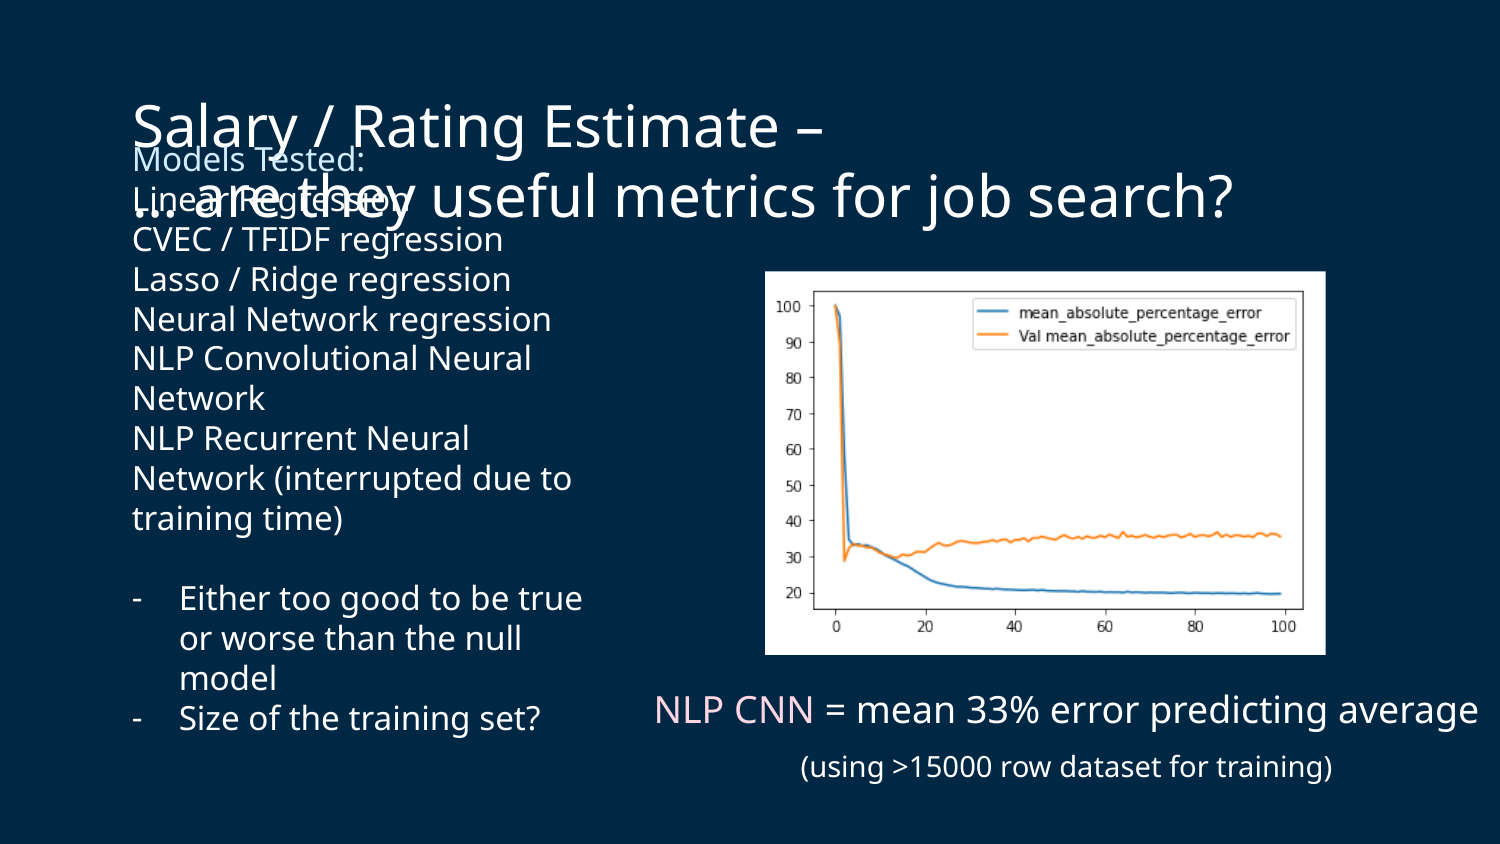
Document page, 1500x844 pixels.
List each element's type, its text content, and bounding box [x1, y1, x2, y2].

picture [765, 282, 1313, 645]
text_box Salary / Rating Estimate – … are they useful metrics for job search? [117, 149, 1491, 244]
text_box NLP CNN = mean 33% error predicting average (using >15000 row dataset for training) [618, 705, 1500, 844]
text_box [763, 269, 1328, 657]
text_box Models Tested: Linear Regression CVEC / TFIDF regression Lasso / Ridge regression Neural Network regression NLP Convolutional Neural Network NLP Recurrent Neural Network (interrupted due to training time) Either too good to be true or worse than the null model Size of the training set? [101, 282, 619, 832]
